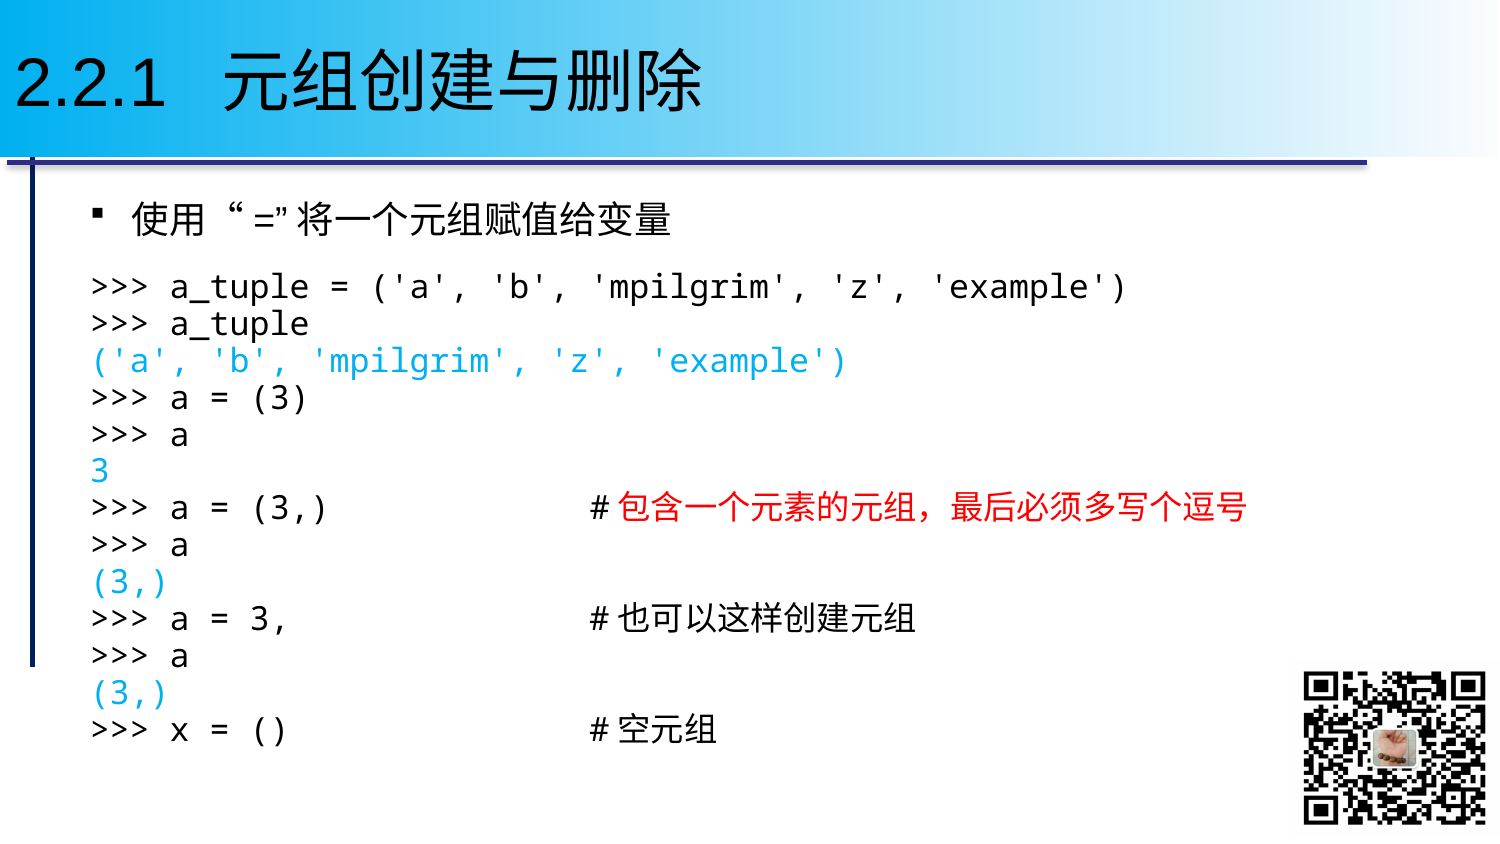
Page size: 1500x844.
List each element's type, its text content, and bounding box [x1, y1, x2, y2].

title 2.2.1 元组创建与删除 [0, 0, 1497, 158]
picture [1289, 659, 1500, 837]
list 使用“=”将一个元组赋值给变量 >>> a_tuple = ('a', 'b', 'mpilgrim', 'z', 'example') >>> a_tuple ('a', 'b', 'mpilgrim', 'z', 'example') >>> a = (3) >>> a 3 >>> a = (3,) #包含一个元素的元组，最后必须多写个逗号 >>> a (3,) >>> a = 3, #也可以这样创建元组 >>> a (3,) >>> x = () #空元组 [74, 196, 1426, 755]
